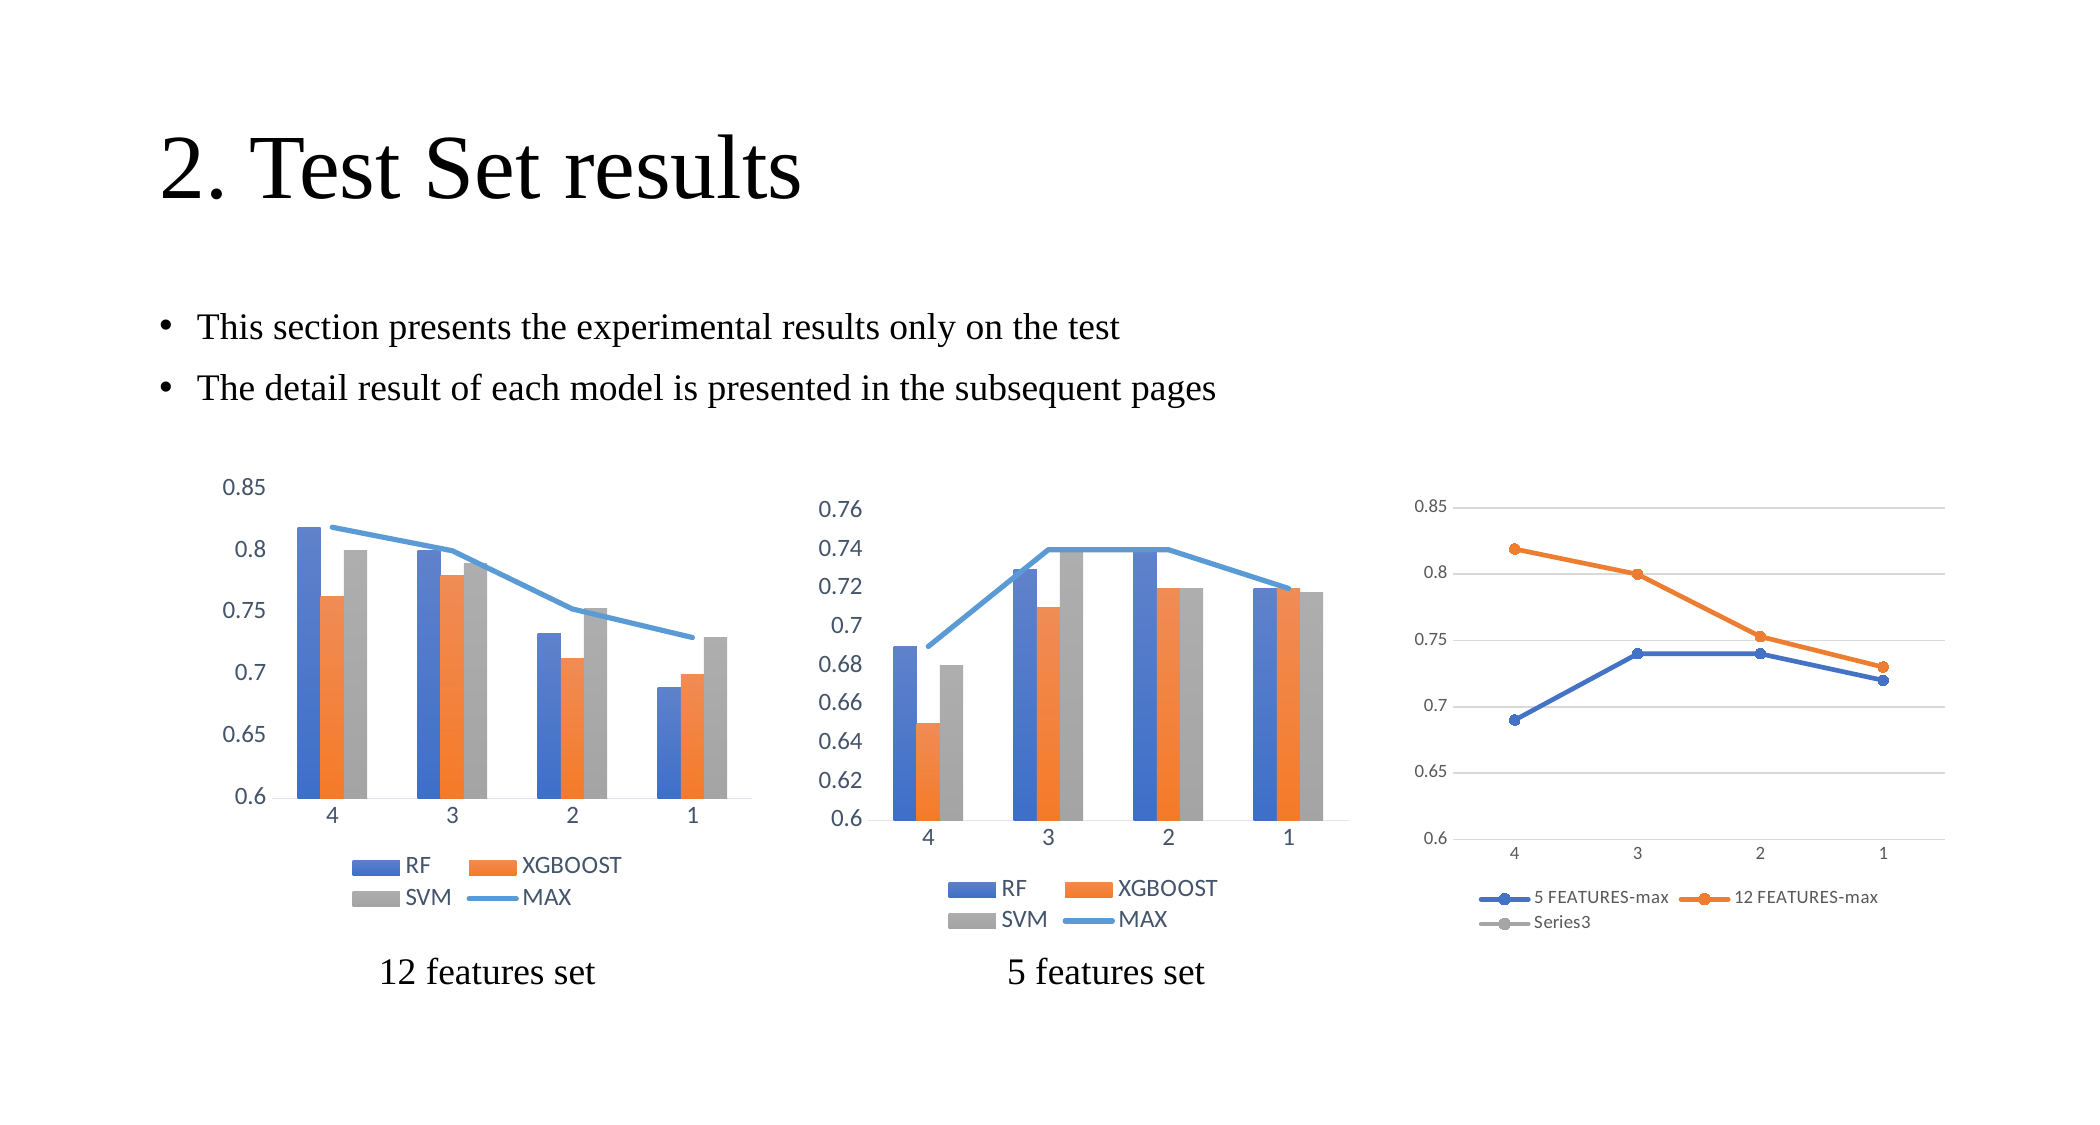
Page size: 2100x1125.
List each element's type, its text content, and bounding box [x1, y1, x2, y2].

chart [1403, 489, 1956, 940]
text_box 5 features set [992, 940, 1221, 1000]
list This section presents the experimental results only on the test The detail result of each model is presented in the subsequent pages [144, 299, 1956, 1014]
title 2. Test Set results [144, 59, 1956, 278]
chart [807, 489, 1360, 940]
text_box 12 features set [364, 939, 611, 1000]
chart [211, 467, 764, 918]
